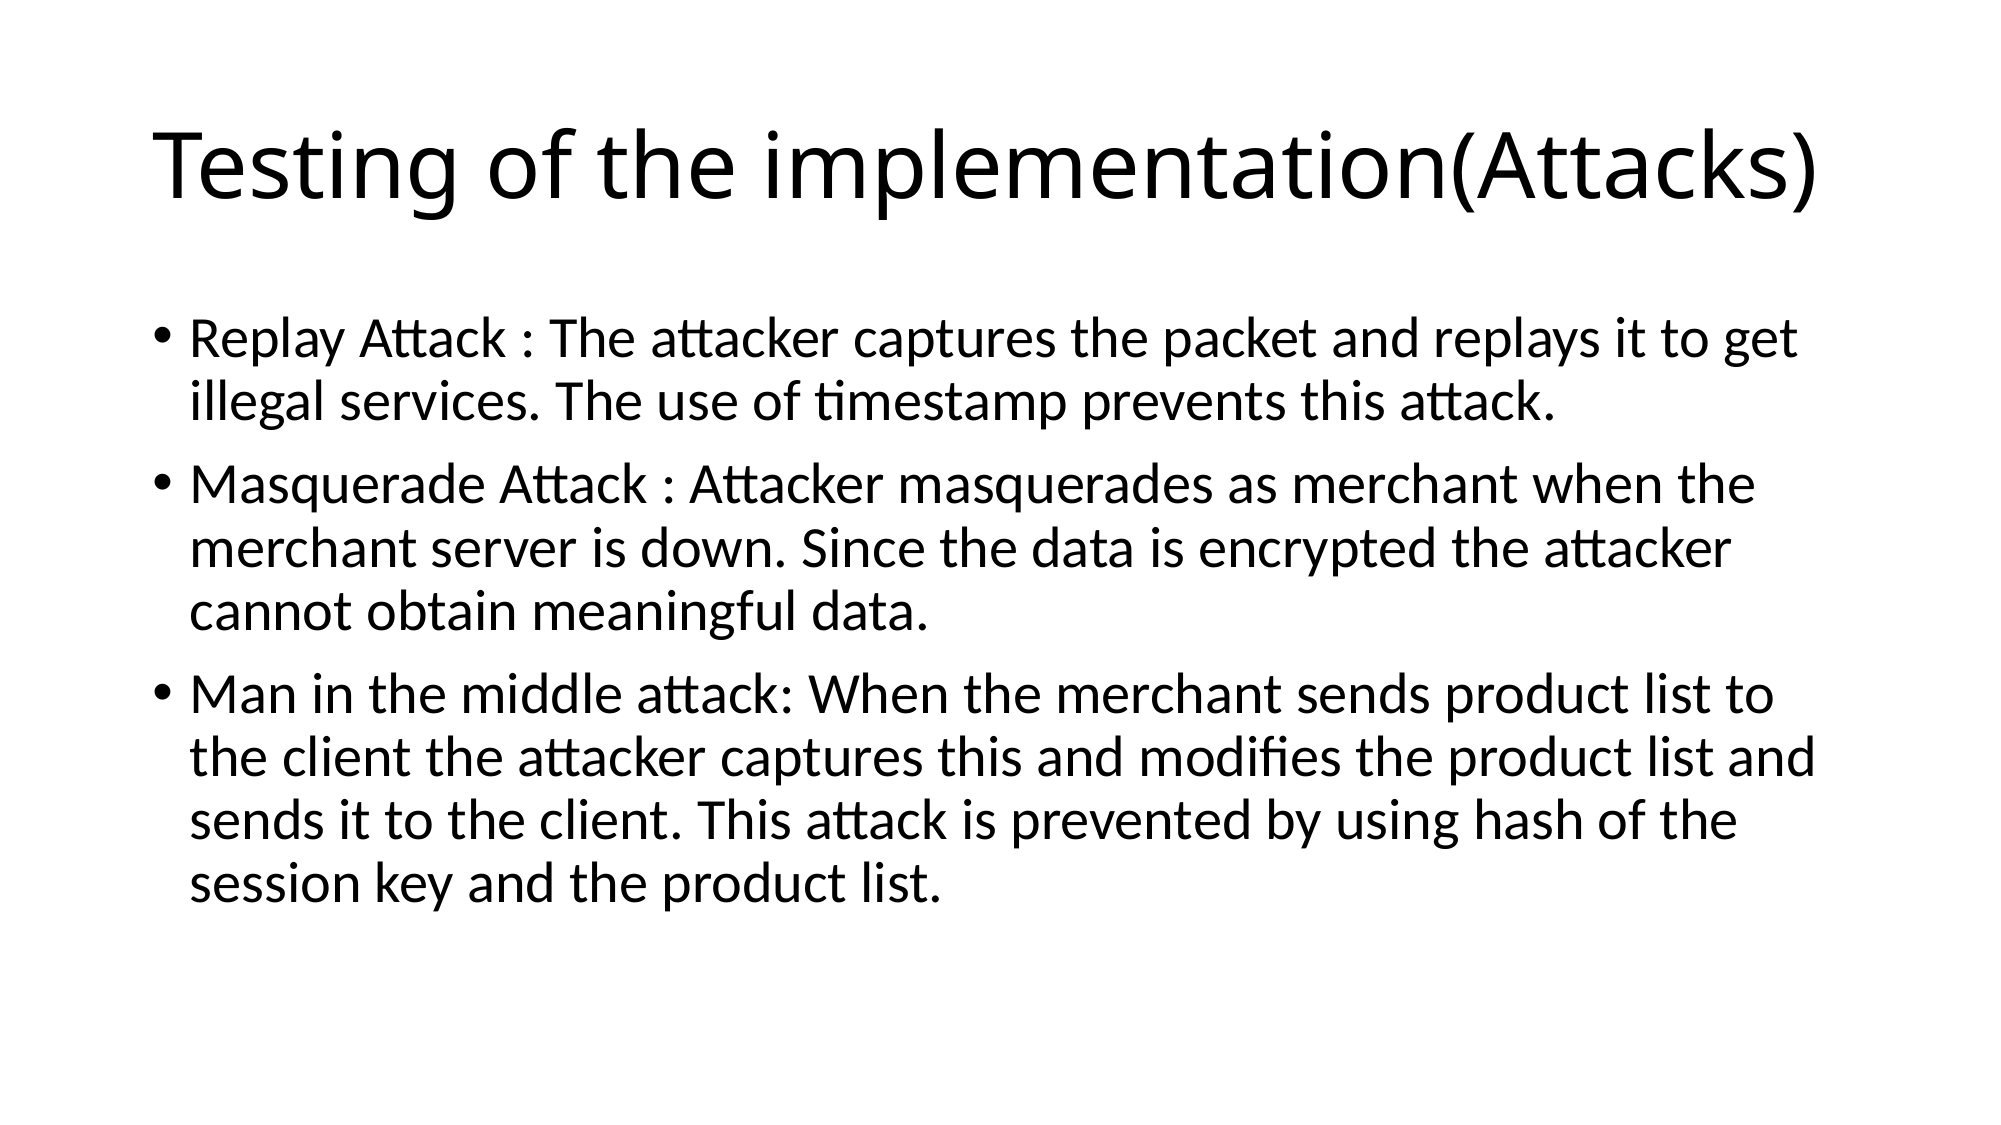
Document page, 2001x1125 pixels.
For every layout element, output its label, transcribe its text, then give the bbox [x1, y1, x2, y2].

title Testing of the implementation(Attacks) [137, 59, 1863, 278]
list Replay Attack : The attacker captures the packet and replays it to get illegal services. The use of timestamp prevents this attack. Masquerade Attack : Attacker masquerades as merchant when the merchant server is down. Since the data is encrypted the attacker cannot obtain meaningful data. Man in the middle attack: When the merchant sends product list to the client the attacker captures this and modifies the product list and sends it to the client. This attack is prevented by using hash of the session key and the product list. [137, 299, 1863, 1014]
